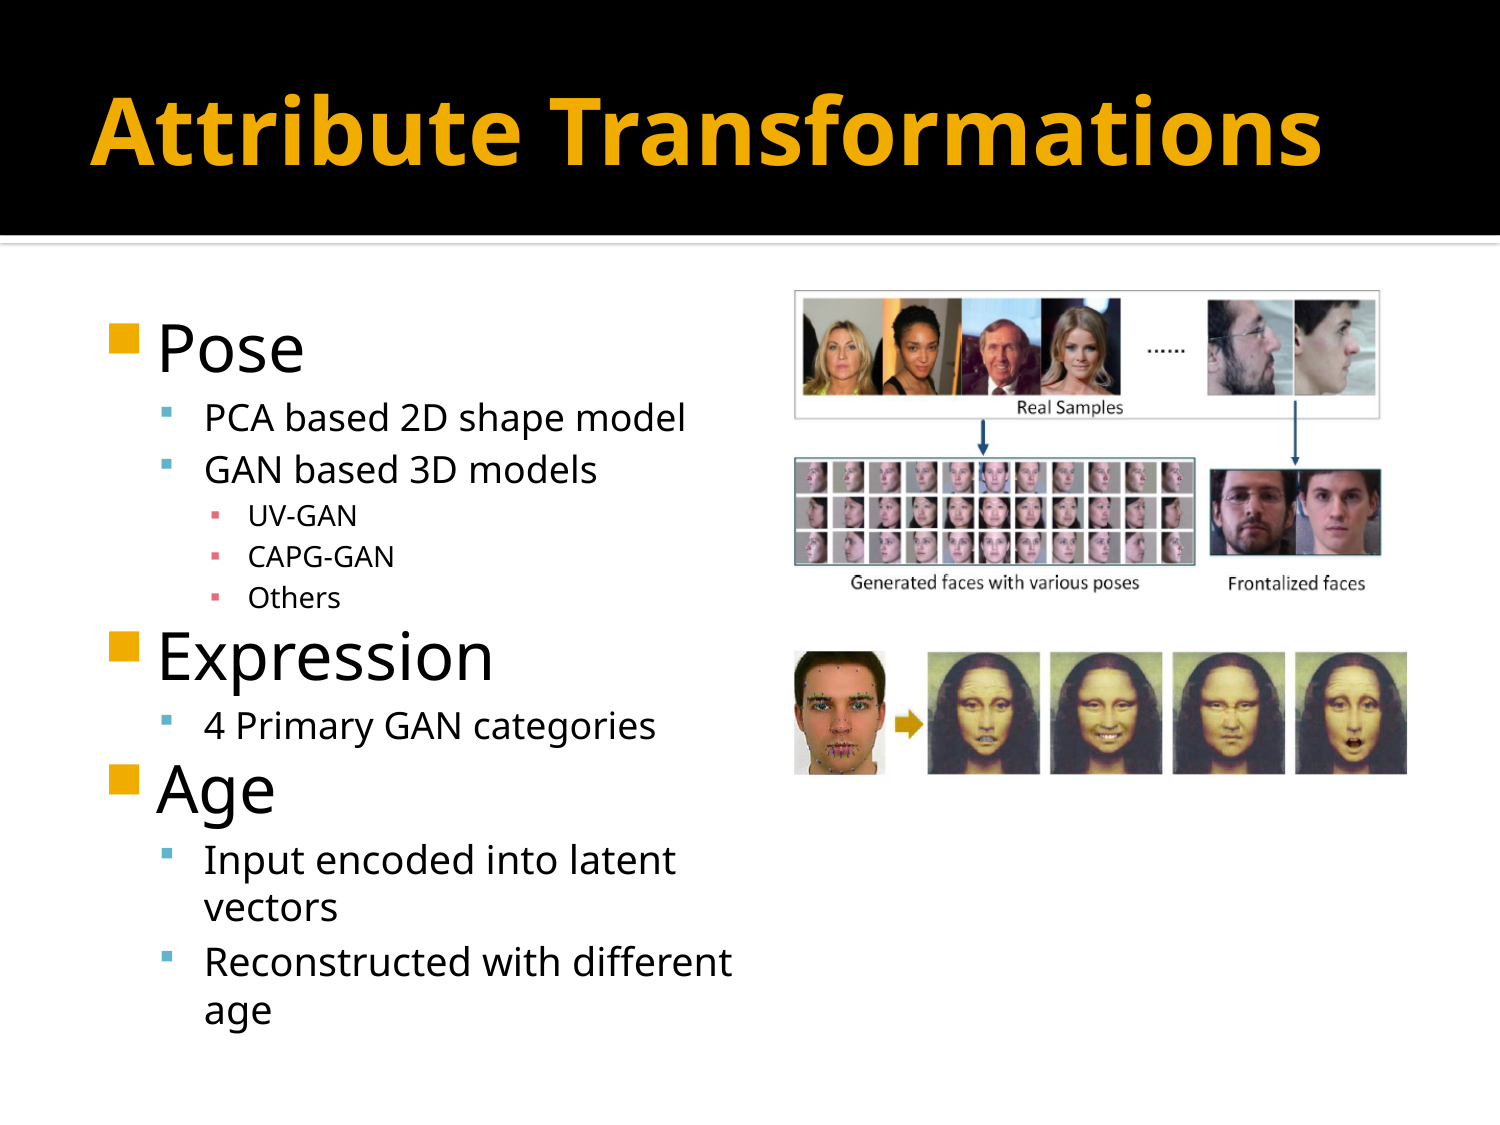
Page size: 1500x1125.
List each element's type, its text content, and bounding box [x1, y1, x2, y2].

title Attribute Transformations [75, 25, 1425, 231]
picture [792, 287, 1396, 600]
picture [792, 649, 1408, 776]
list Pose PCA based 2D shape model GAN based 3D models UV-GAN CAPG-GAN Others Expression 4 Primary GAN categories Age Input encoded into latent vectors Reconstructed with different age [75, 291, 813, 1050]
